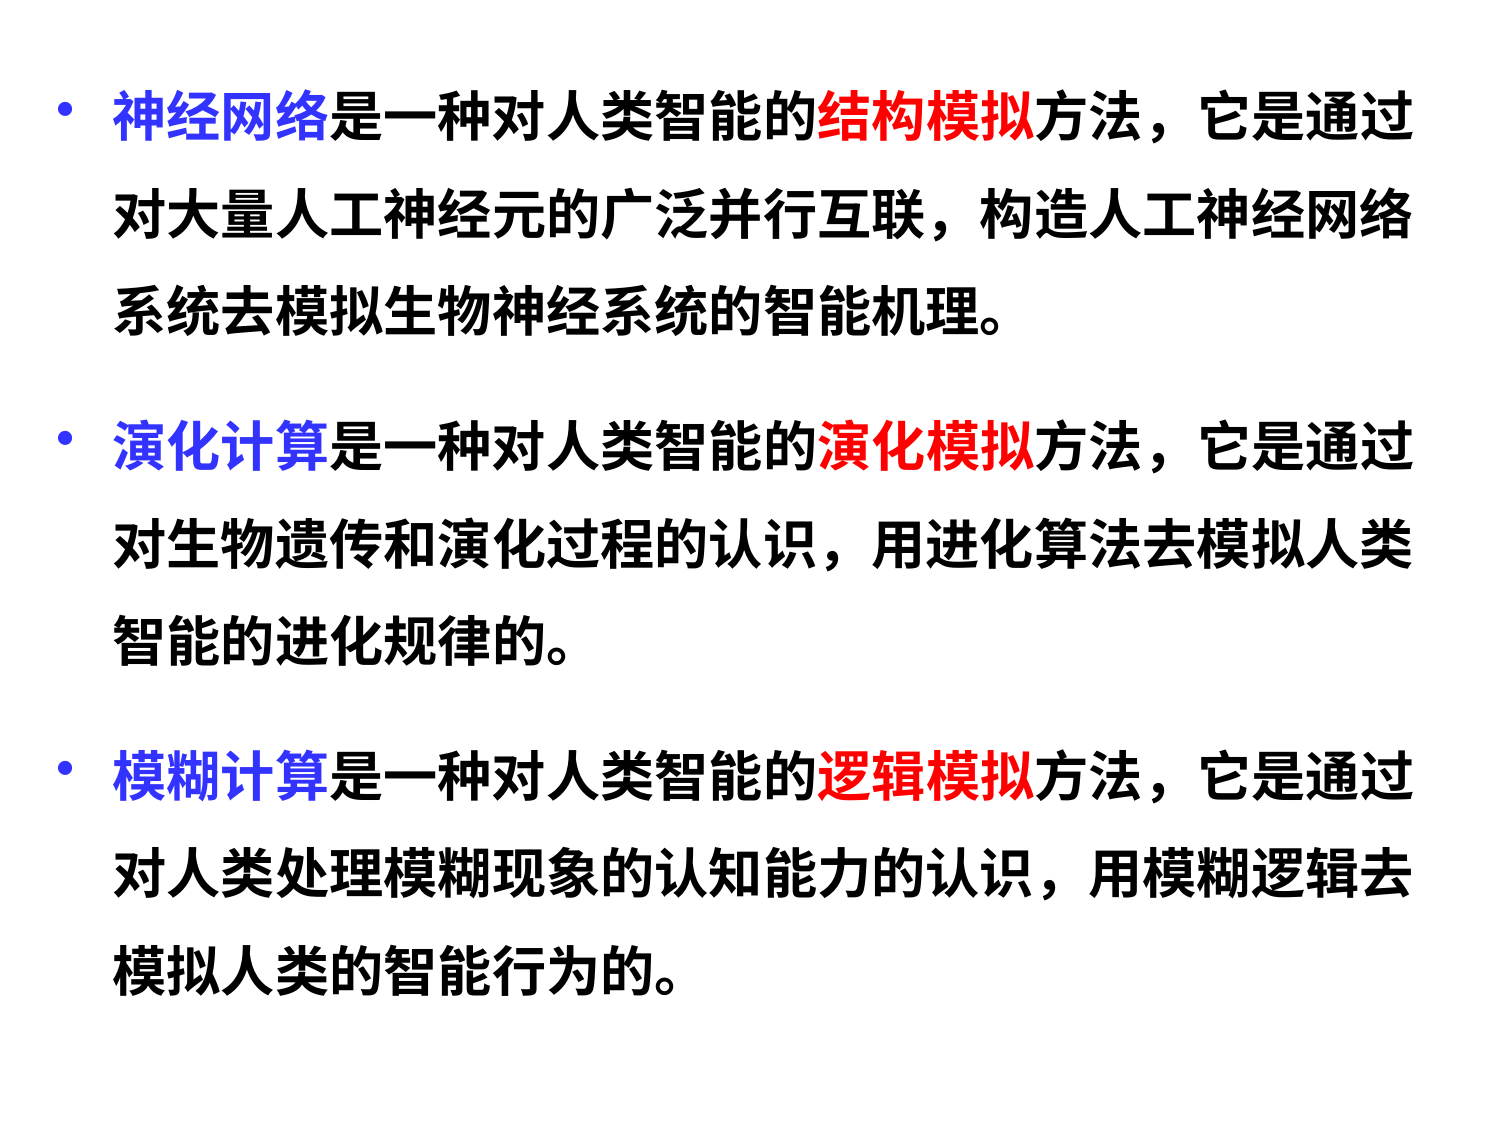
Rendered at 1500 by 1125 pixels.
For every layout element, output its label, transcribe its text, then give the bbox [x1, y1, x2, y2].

list 神经网络是一种对人类智能的结构模拟方法，它是通过对大量人工神经元的广泛并行互联，构造人工神经网络系统去模拟生物神经系统的智能机理。 演化计算是一种对人类智能的演化模拟方法，它是通过对生物遗传和演化过程的认识，用进化算法去模拟人类智能的进化规律的。 模糊计算是一种对人类智能的逻辑模拟方法，它是通过对人类处理模糊现象的认知能力的认识，用模糊逻辑去模拟人类的智能行为的。 [41, 42, 1459, 1088]
